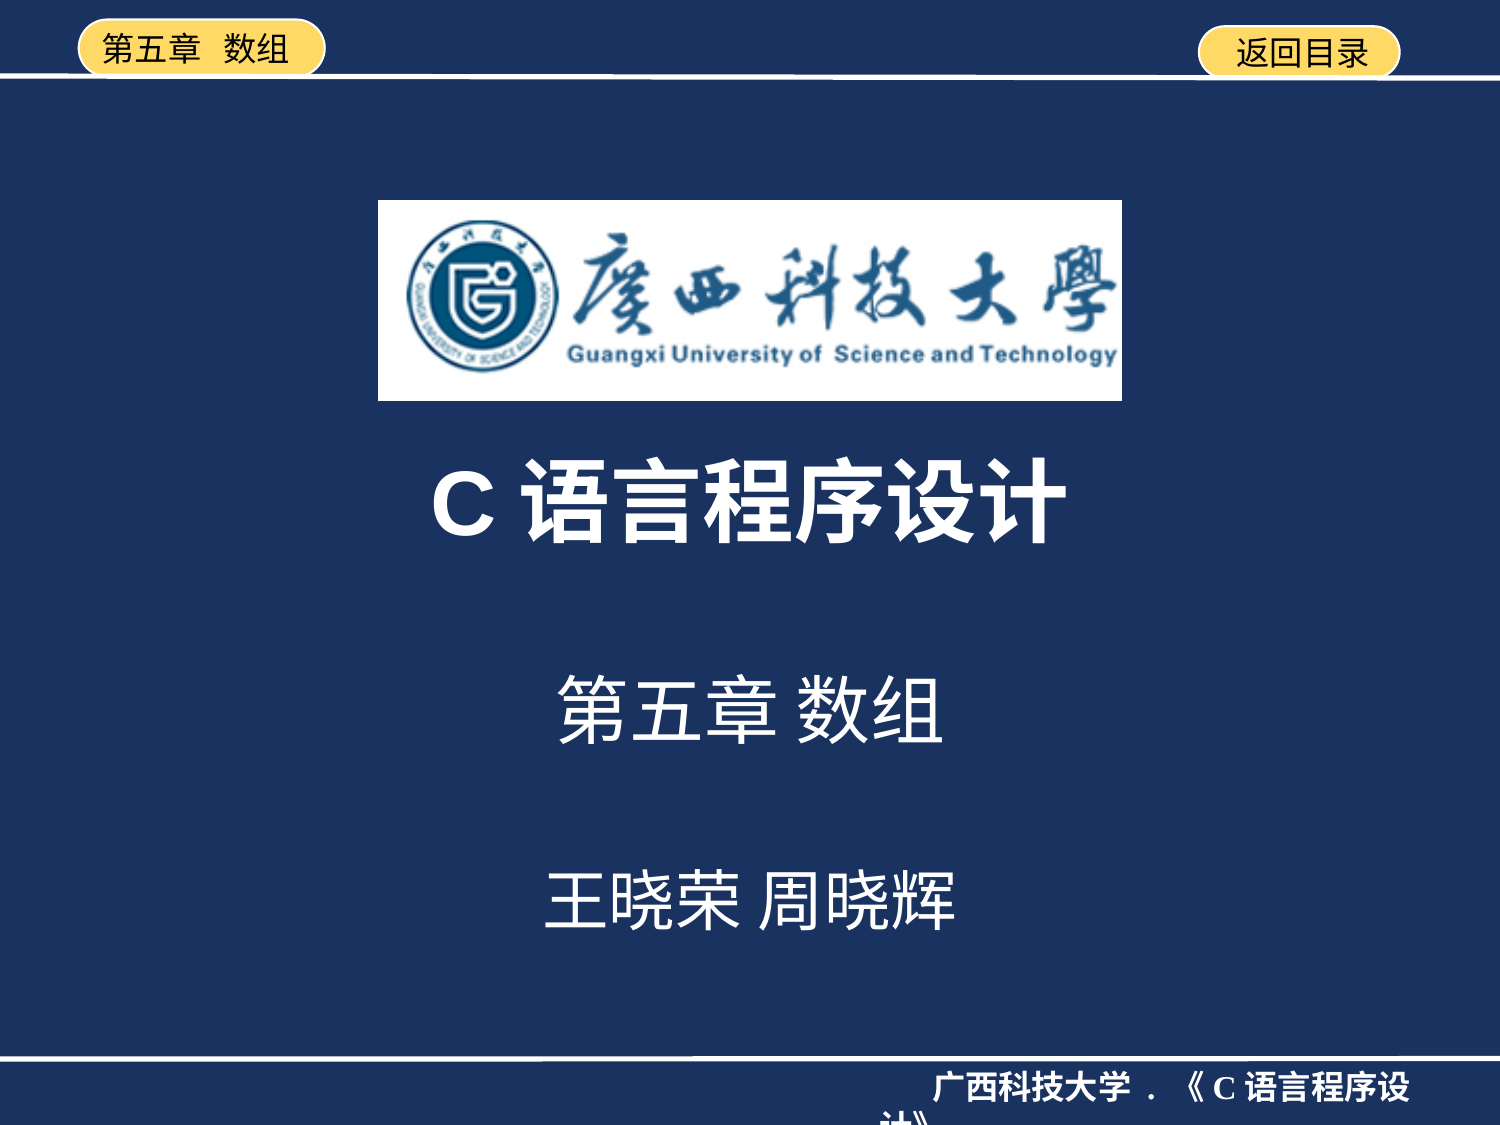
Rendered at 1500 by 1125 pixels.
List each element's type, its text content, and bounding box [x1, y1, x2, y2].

title C语言程序设计 第五章 数组 [112, 436, 1388, 803]
picture [377, 199, 1123, 401]
subtitle 王晓荣 周晓辉 [225, 771, 1275, 1059]
